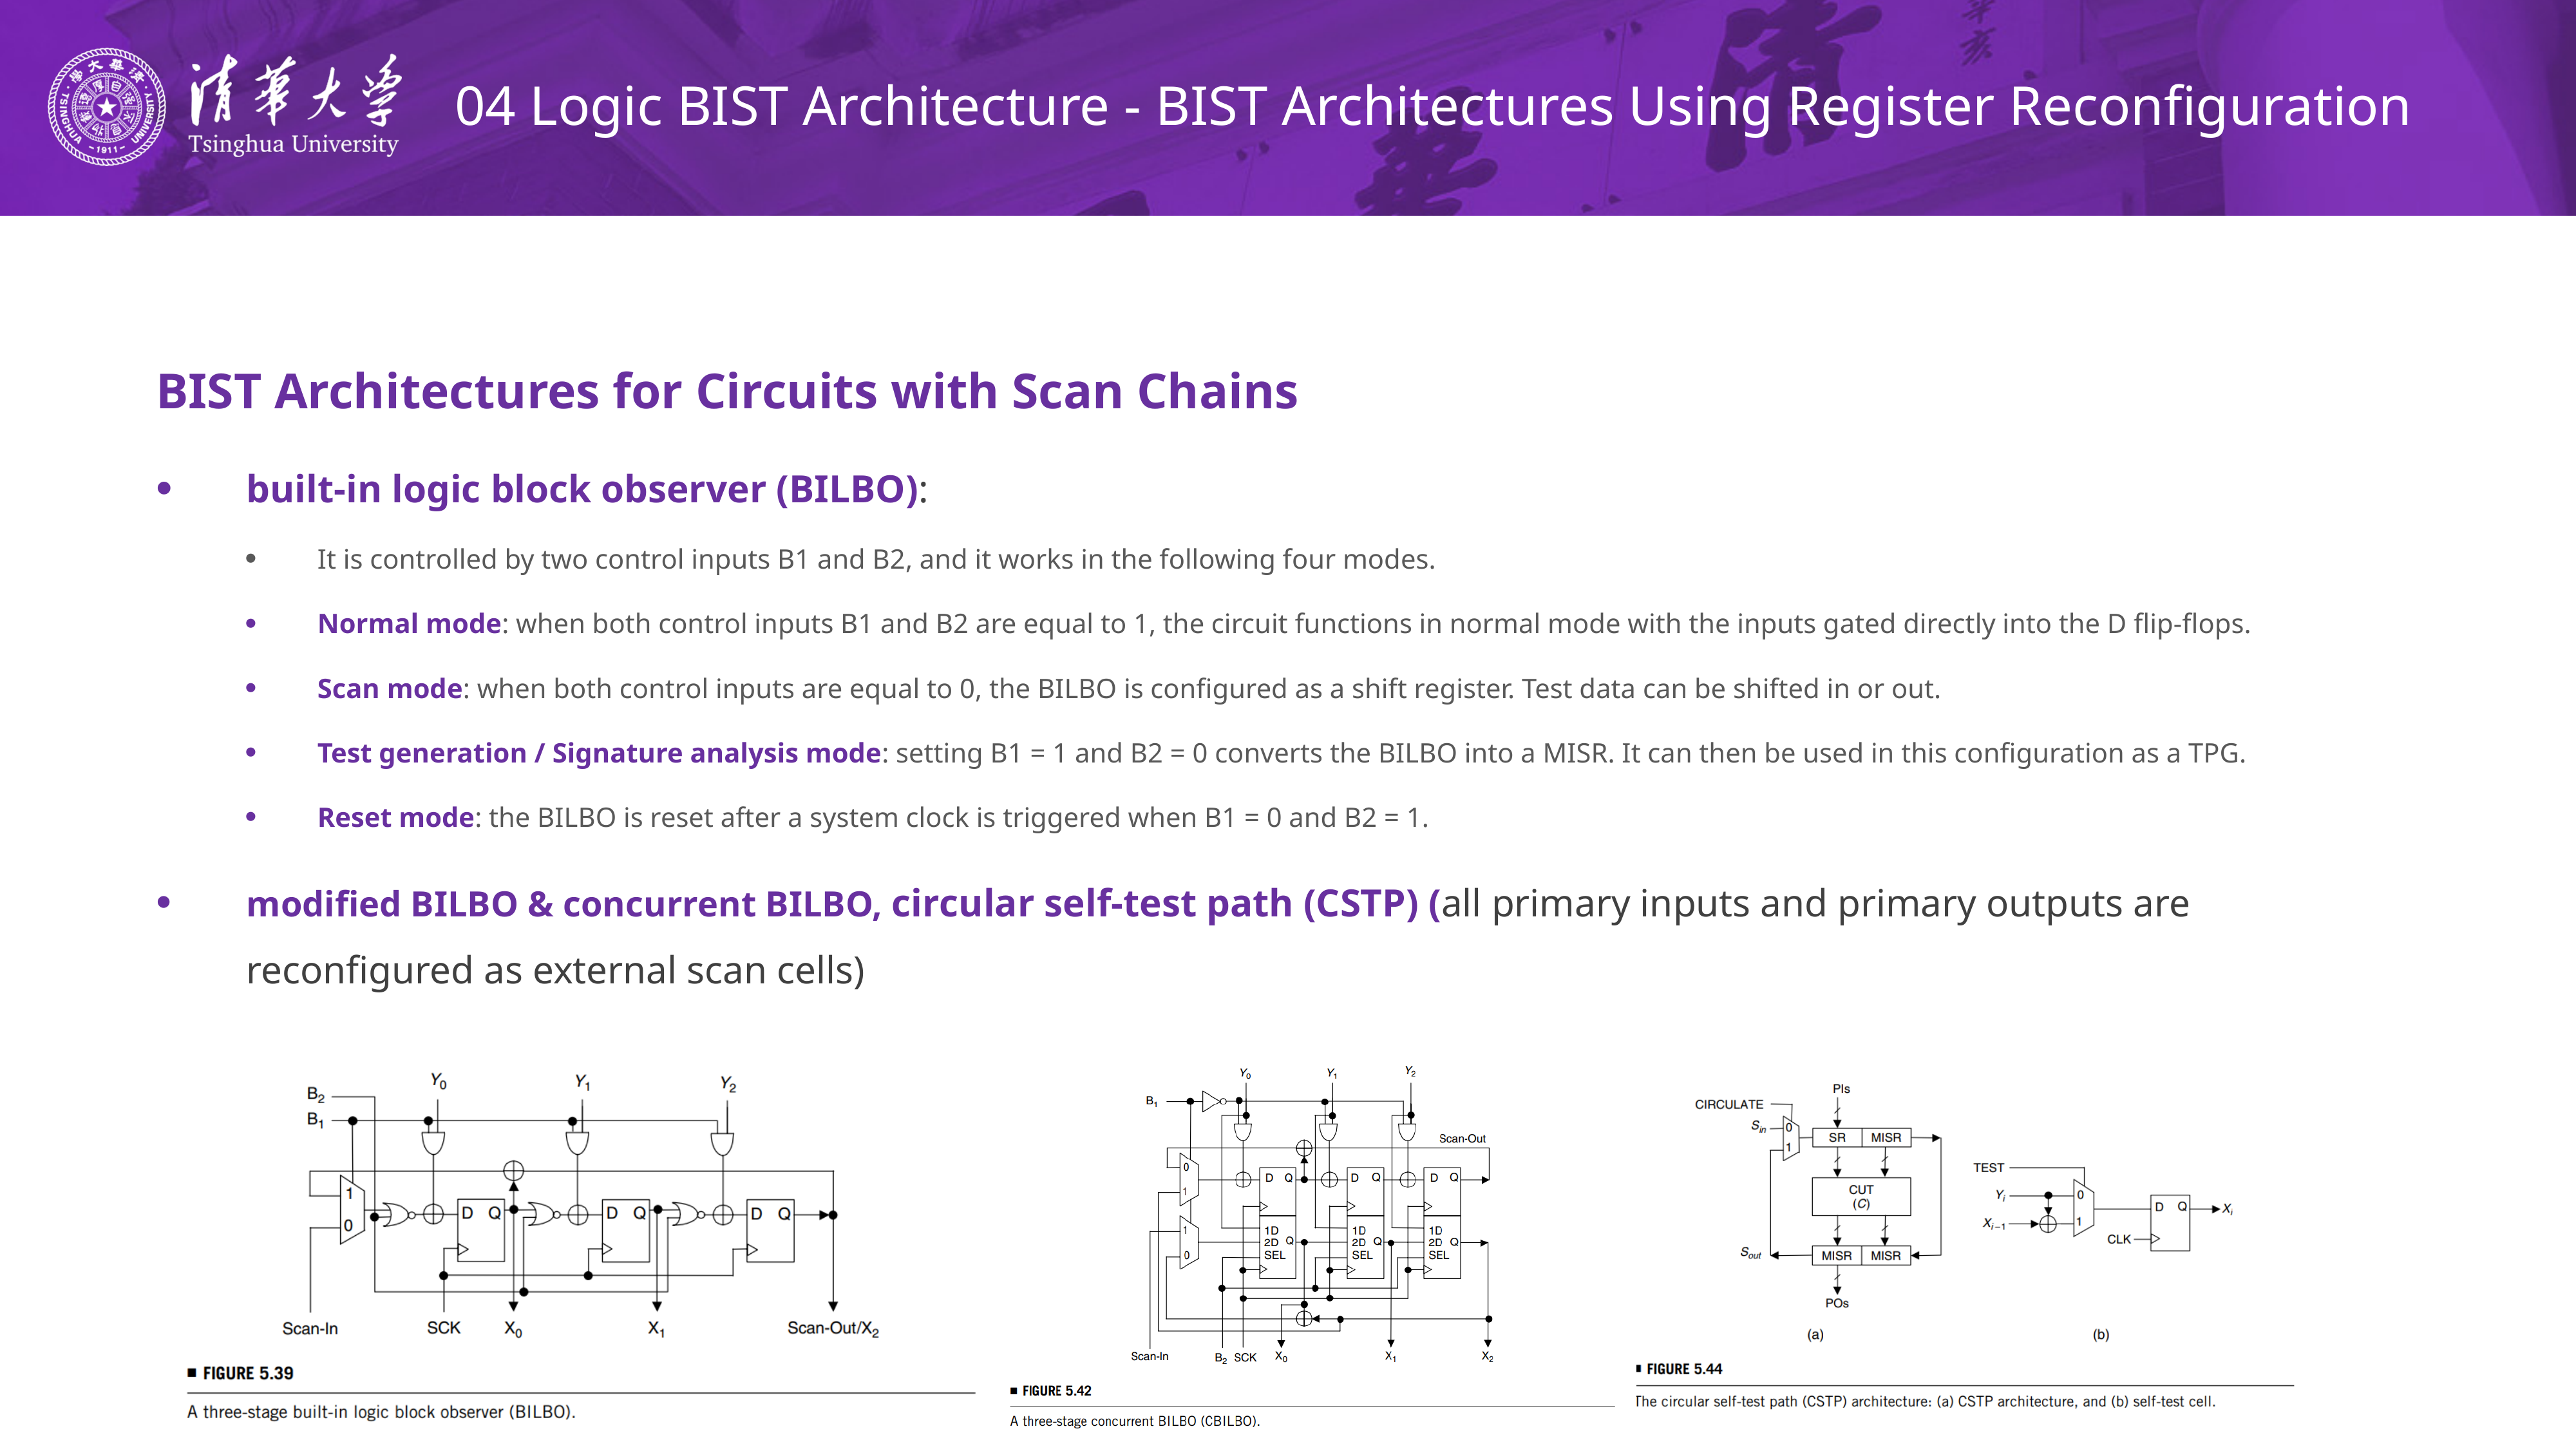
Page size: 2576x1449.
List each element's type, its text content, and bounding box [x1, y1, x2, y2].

picture [1636, 1072, 2300, 1418]
picture [0, 0, 2576, 216]
text_box BIST Architectures for Circuits with Scan Chains built-in logic block observer (BILBO): It is controlled by two control inputs B1 and B2, and it works in the following four modes. Normal mode: when both control inputs B1 and B2 are equal to 1, the circuit functions in normal mode with the inputs gated directly into the D flip-flops. Scan mode: when both control inputs are equal to 0, the BILBO is configured as a shift register. Test data can be shifted in or out. Test generation / Signature analysis mode: setting B1 = 1 and B2 = 0 converts the BILBO into a MISR. It can then be used in this configuration as a TPG. Reset mode: the BILBO is reset after a system clock is triggered when B1 = 0 and B2 = 1. modified BILBO & concurrent BILBO, circular self-test path (CSTP) (all primary inputs and primary outputs are reconfigured as external scan cells) [146, 327, 2425, 1401]
picture [1006, 1049, 1621, 1434]
title 04 Logic BIST Architecture - BIST Architectures Using Register Reconfiguration [449, 41, 2564, 166]
picture [162, 1040, 990, 1443]
